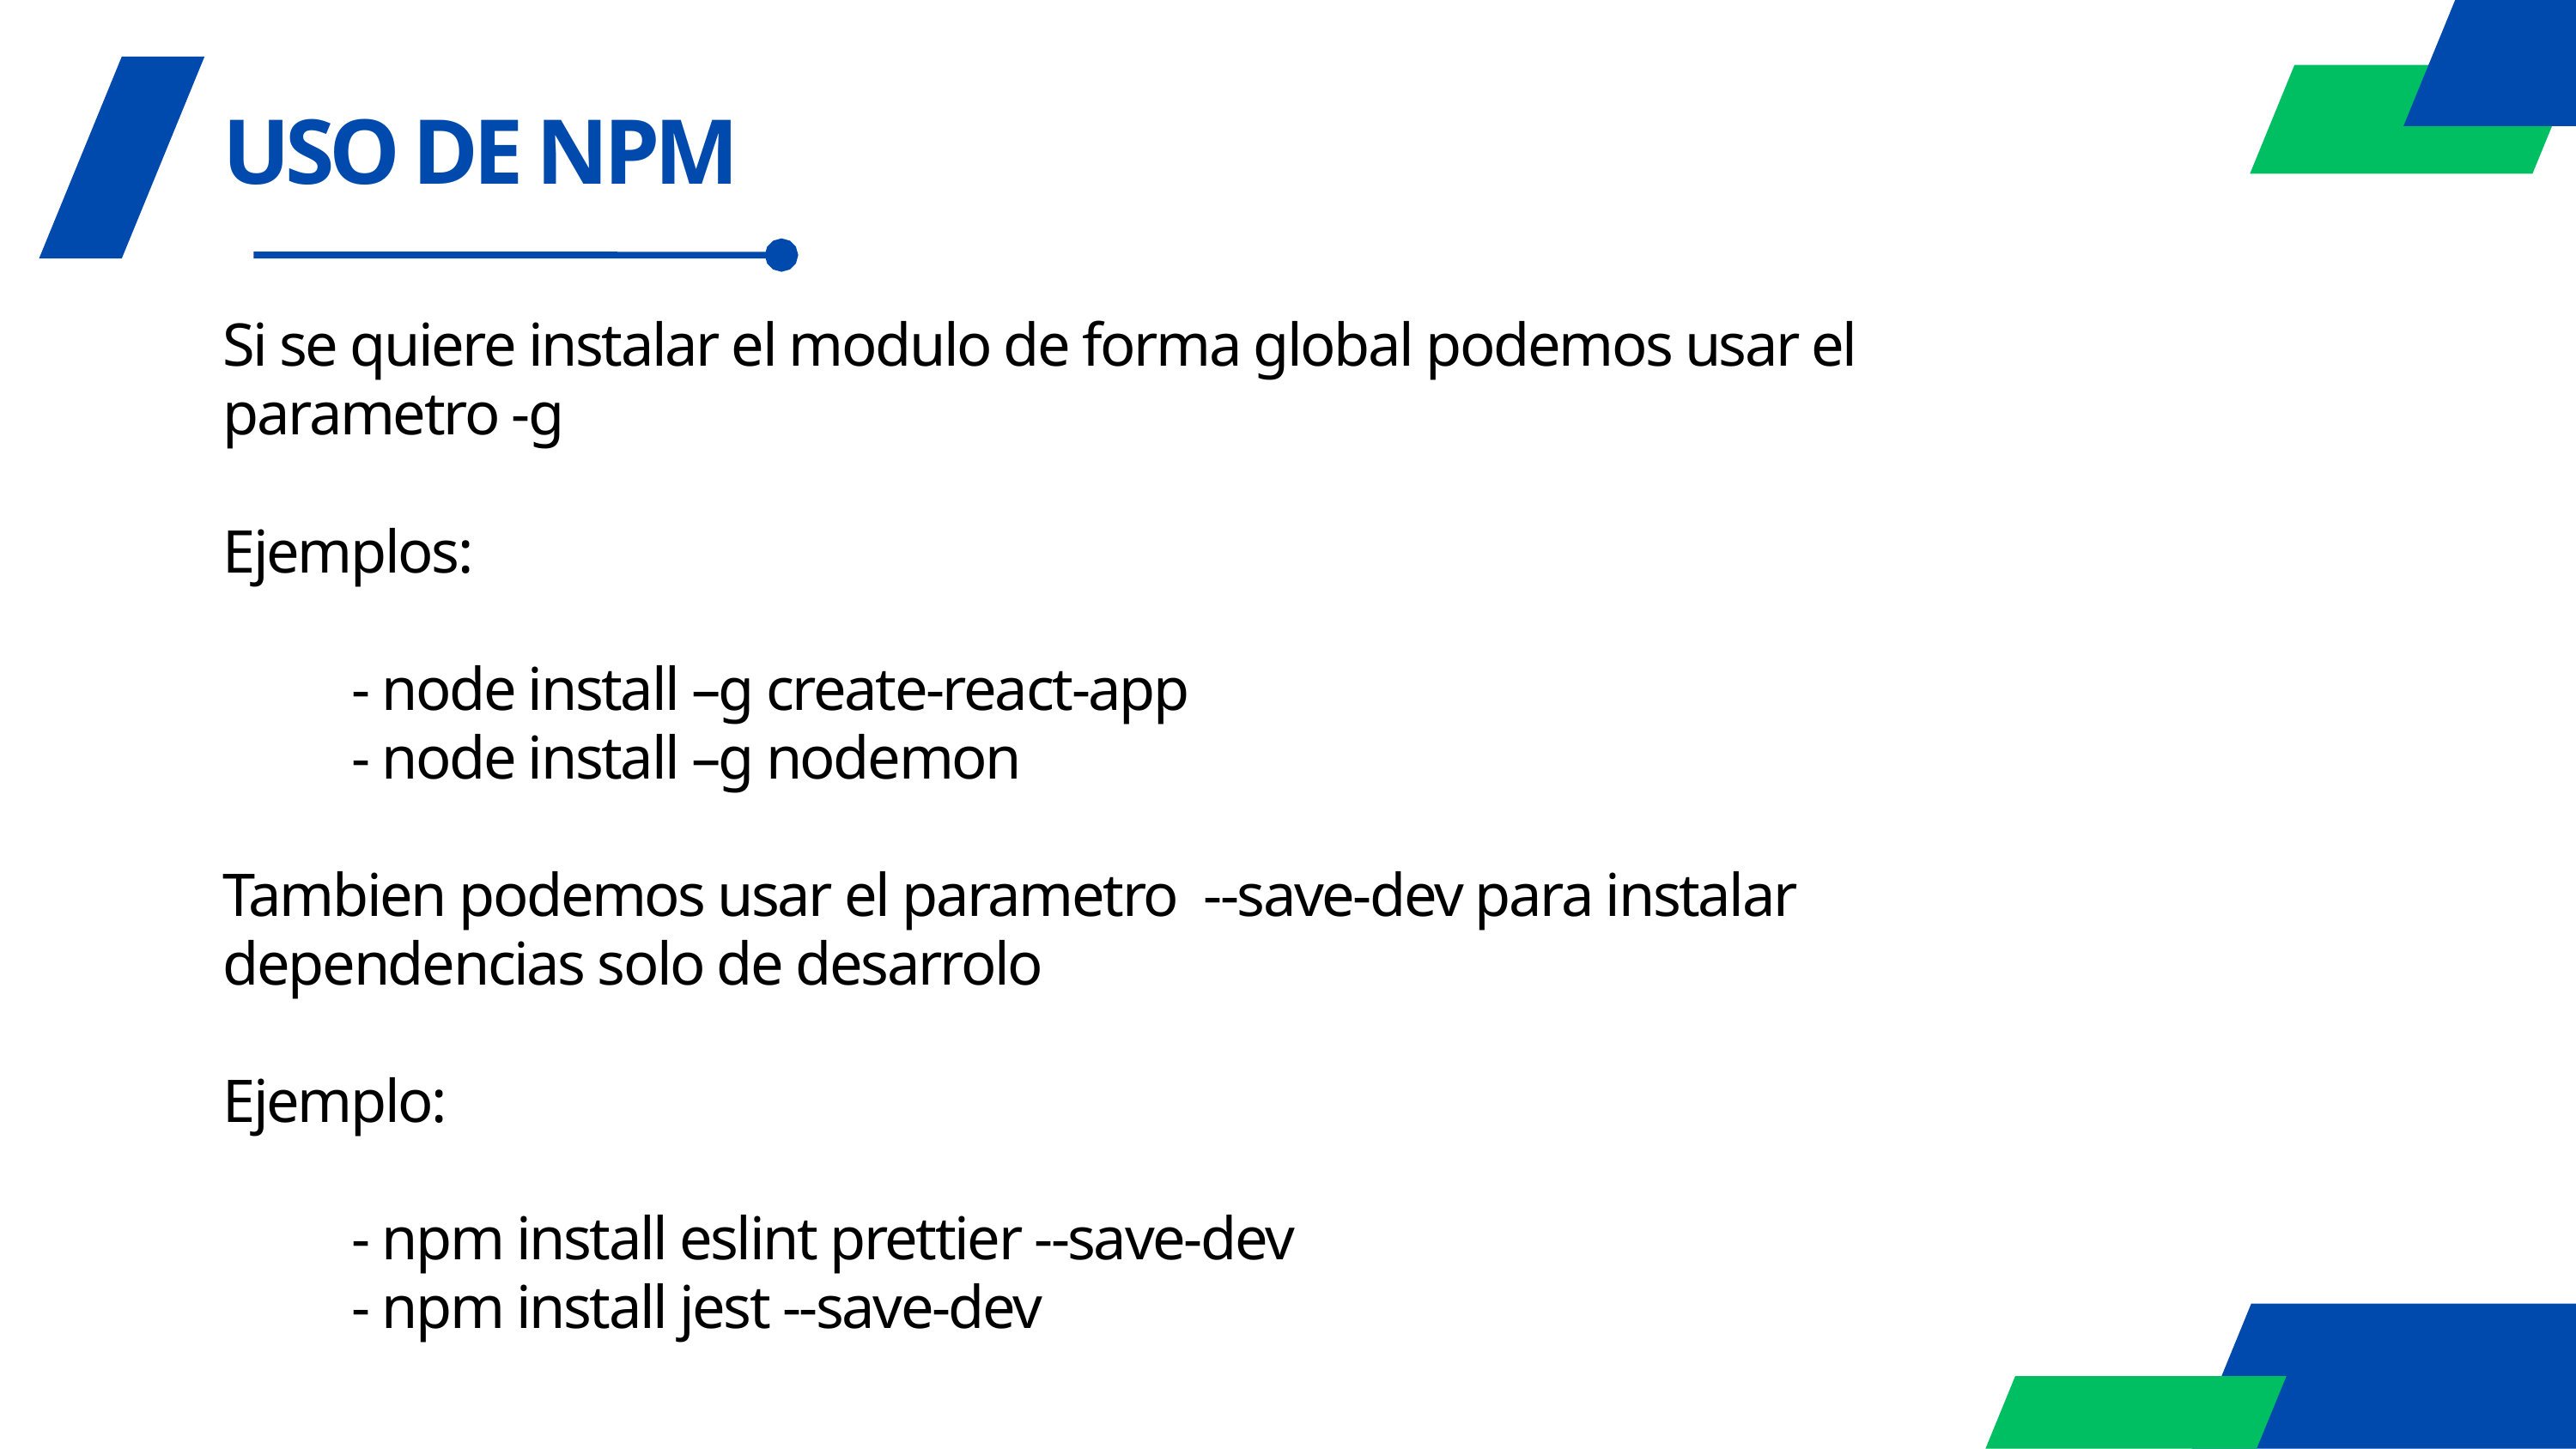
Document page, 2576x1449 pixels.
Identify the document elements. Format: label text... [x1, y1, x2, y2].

text_box Si se quiere instalar el modulo de forma global podemos usar el parametro -g Ejemplos: - node install –g create-react-app - node install –g nodemon Tambien podemos usar el parametro --save-dev para instalar dependencias solo de desarrolo Ejemplo: - npm install eslint prettier --save-dev - npm install jest --save-dev [222, 309, 2082, 1449]
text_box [39, 56, 205, 259]
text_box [2191, 1303, 2576, 1449]
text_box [2259, 71, 2567, 167]
text_box [253, 246, 791, 264]
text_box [1985, 1375, 2287, 1449]
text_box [2413, 0, 2576, 120]
text_box USO DE NPM [222, 76, 2045, 203]
